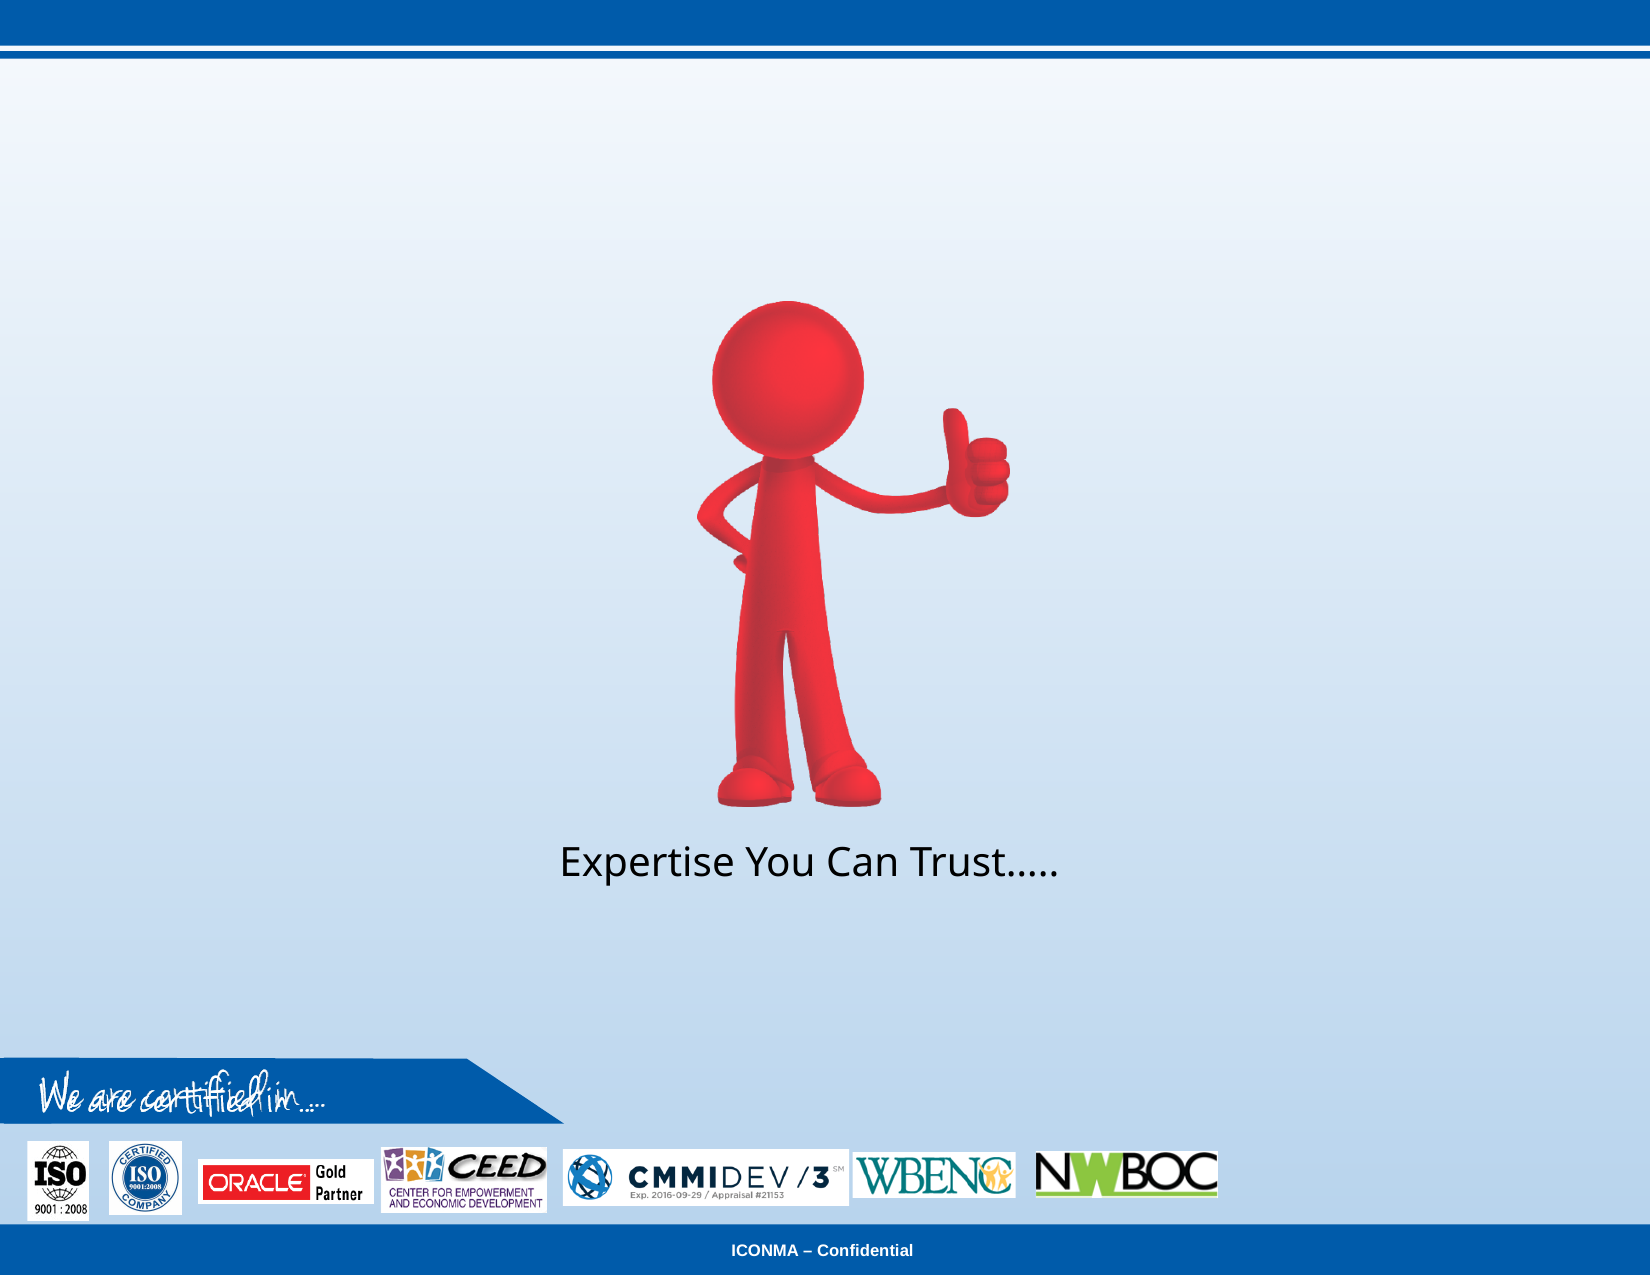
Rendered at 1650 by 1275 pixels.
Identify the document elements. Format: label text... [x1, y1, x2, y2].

text_box Expertise You Can Trust….. [544, 828, 1075, 892]
picture [5, 1042, 390, 1170]
picture [697, 301, 1010, 807]
